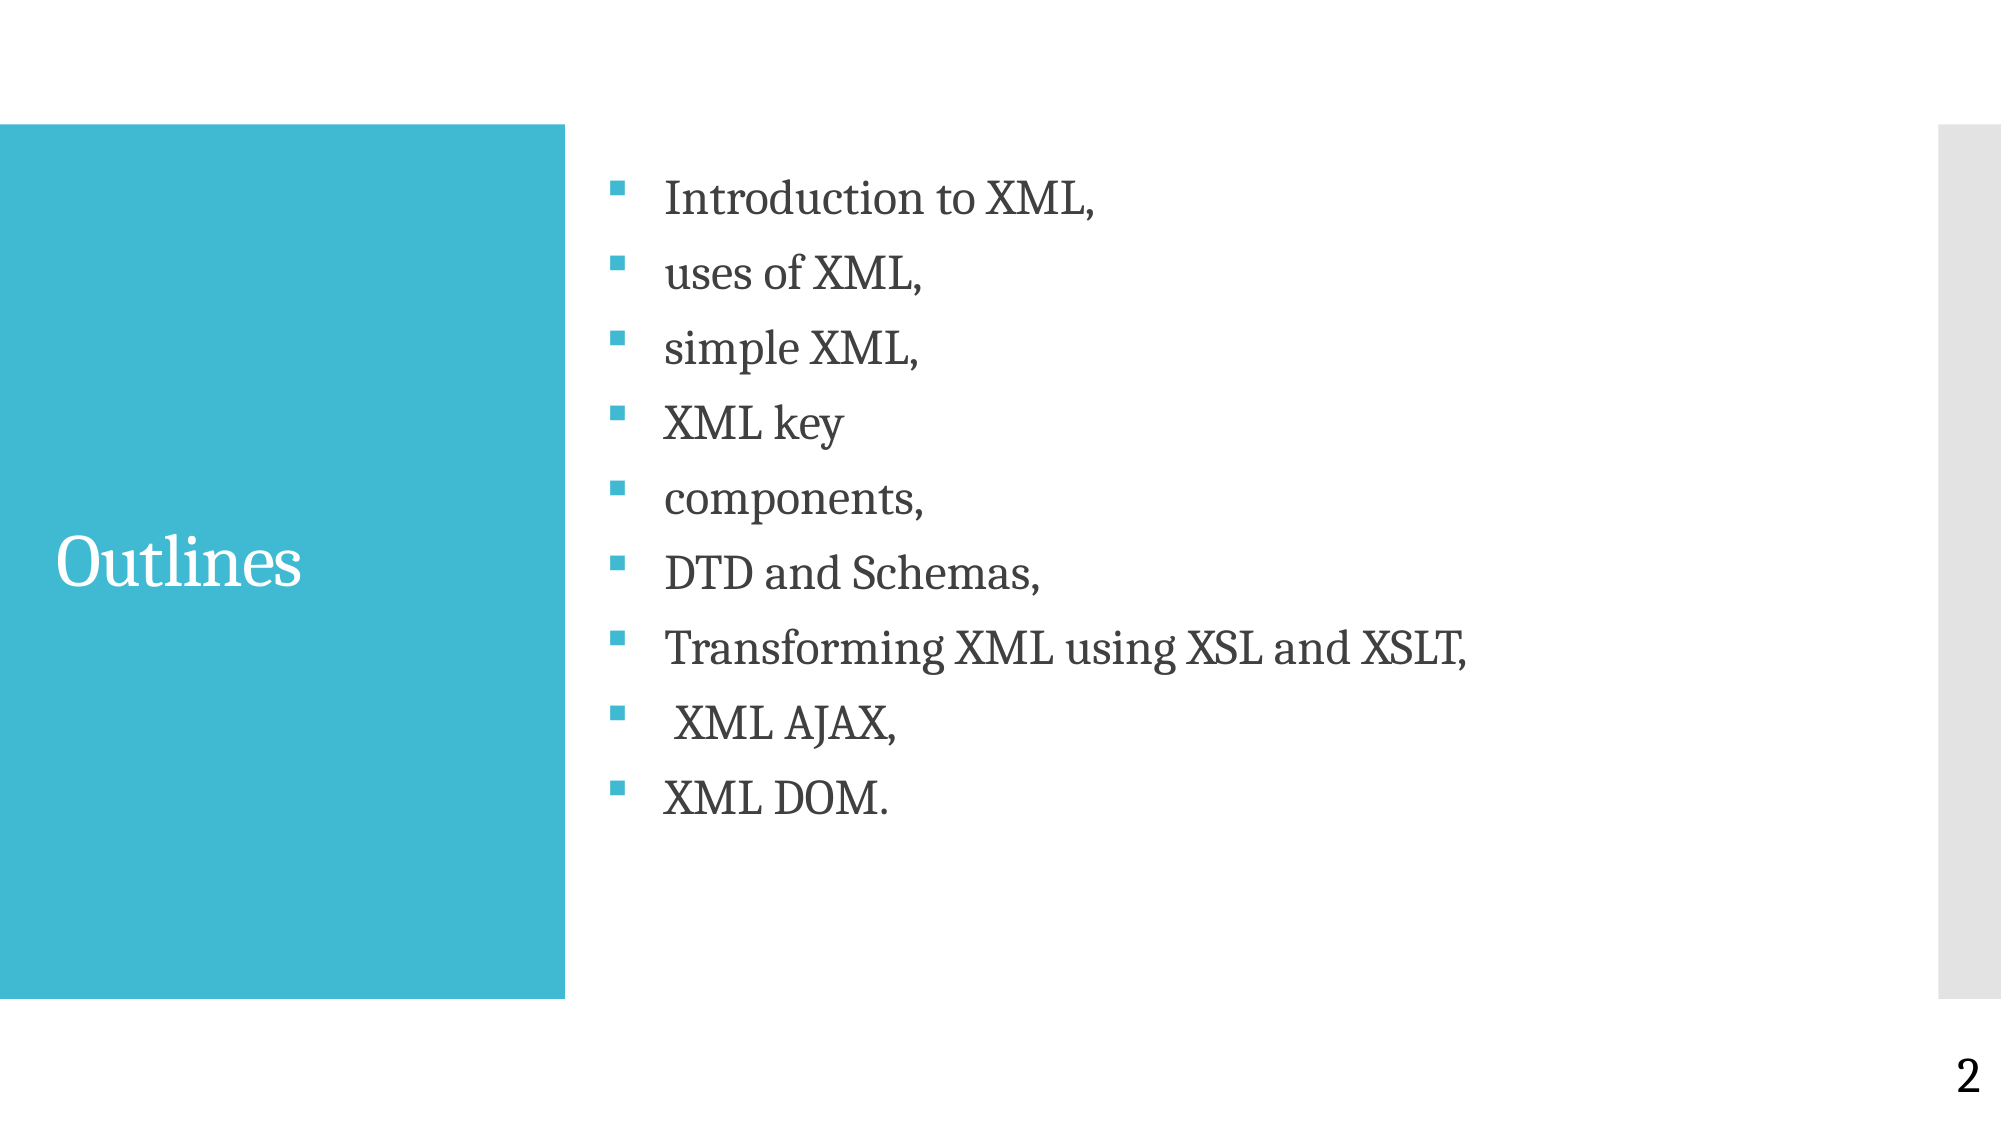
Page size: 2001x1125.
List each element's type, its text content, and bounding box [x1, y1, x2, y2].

list Introduction to XML, uses of XML, simple XML, XML key components, DTD and Schemas, Transforming XML using XSL and XSLT, XML AJAX, XML DOM. [591, 141, 1906, 982]
title Outlines [41, 184, 525, 940]
slide_number 2 [1744, 1042, 1996, 1103]
